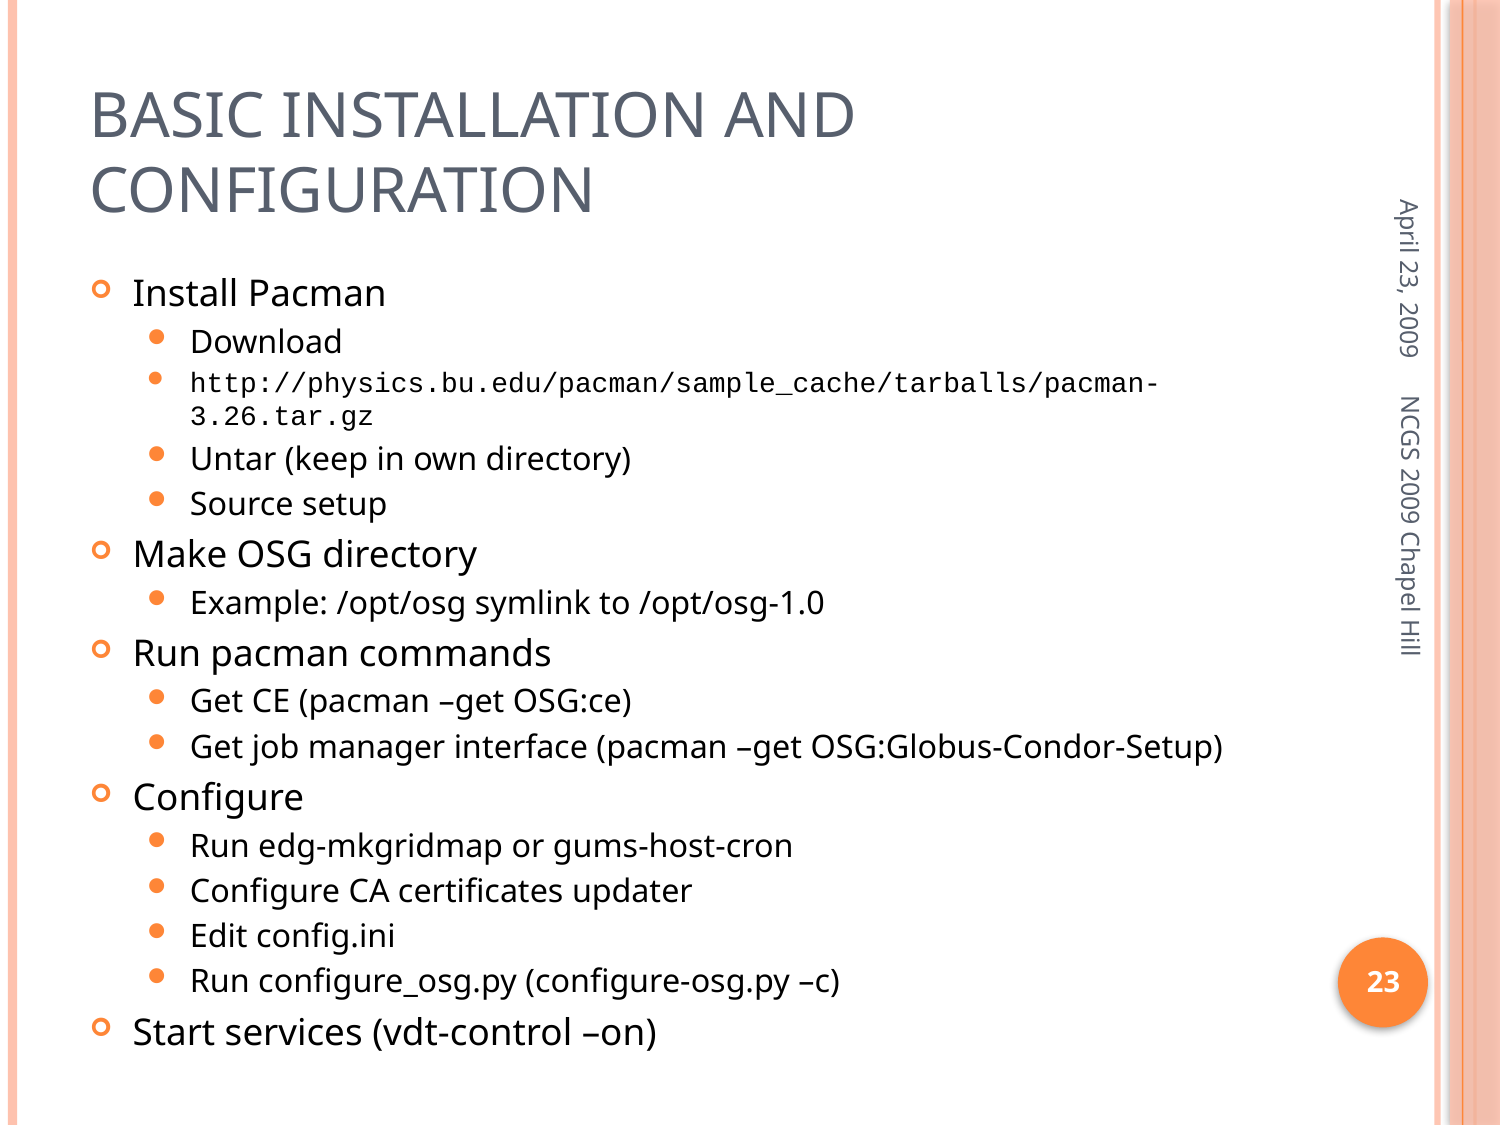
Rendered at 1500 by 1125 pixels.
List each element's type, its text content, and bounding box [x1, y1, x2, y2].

slide_number 23 [1333, 940, 1434, 1027]
title Basic installation and configuration [75, 45, 1300, 233]
footer NCGS 2009 Chapel Hill [1379, 380, 1440, 906]
list Install Pacman Download http://physics.bu.edu/pacman/sample_cache/tarballs/pacman-3.26.tar.gz Untar (keep in own directory) Source setup Make OSG directory Example: /opt/osg symlink to /opt/osg-1.0 Run pacman commands Get CE (pacman –get OSG:ce) Get job manager interface (pacman –get OSG:Globus-Condor-Setup) Configure Run edg-mkgridmap or gums-host-cron Configure CA certificates updater Edit config.ini Run configure_osg.py (configure-osg.py –c) Start services (vdt-control –on) [75, 262, 1300, 1062]
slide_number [1378, 43, 1442, 374]
